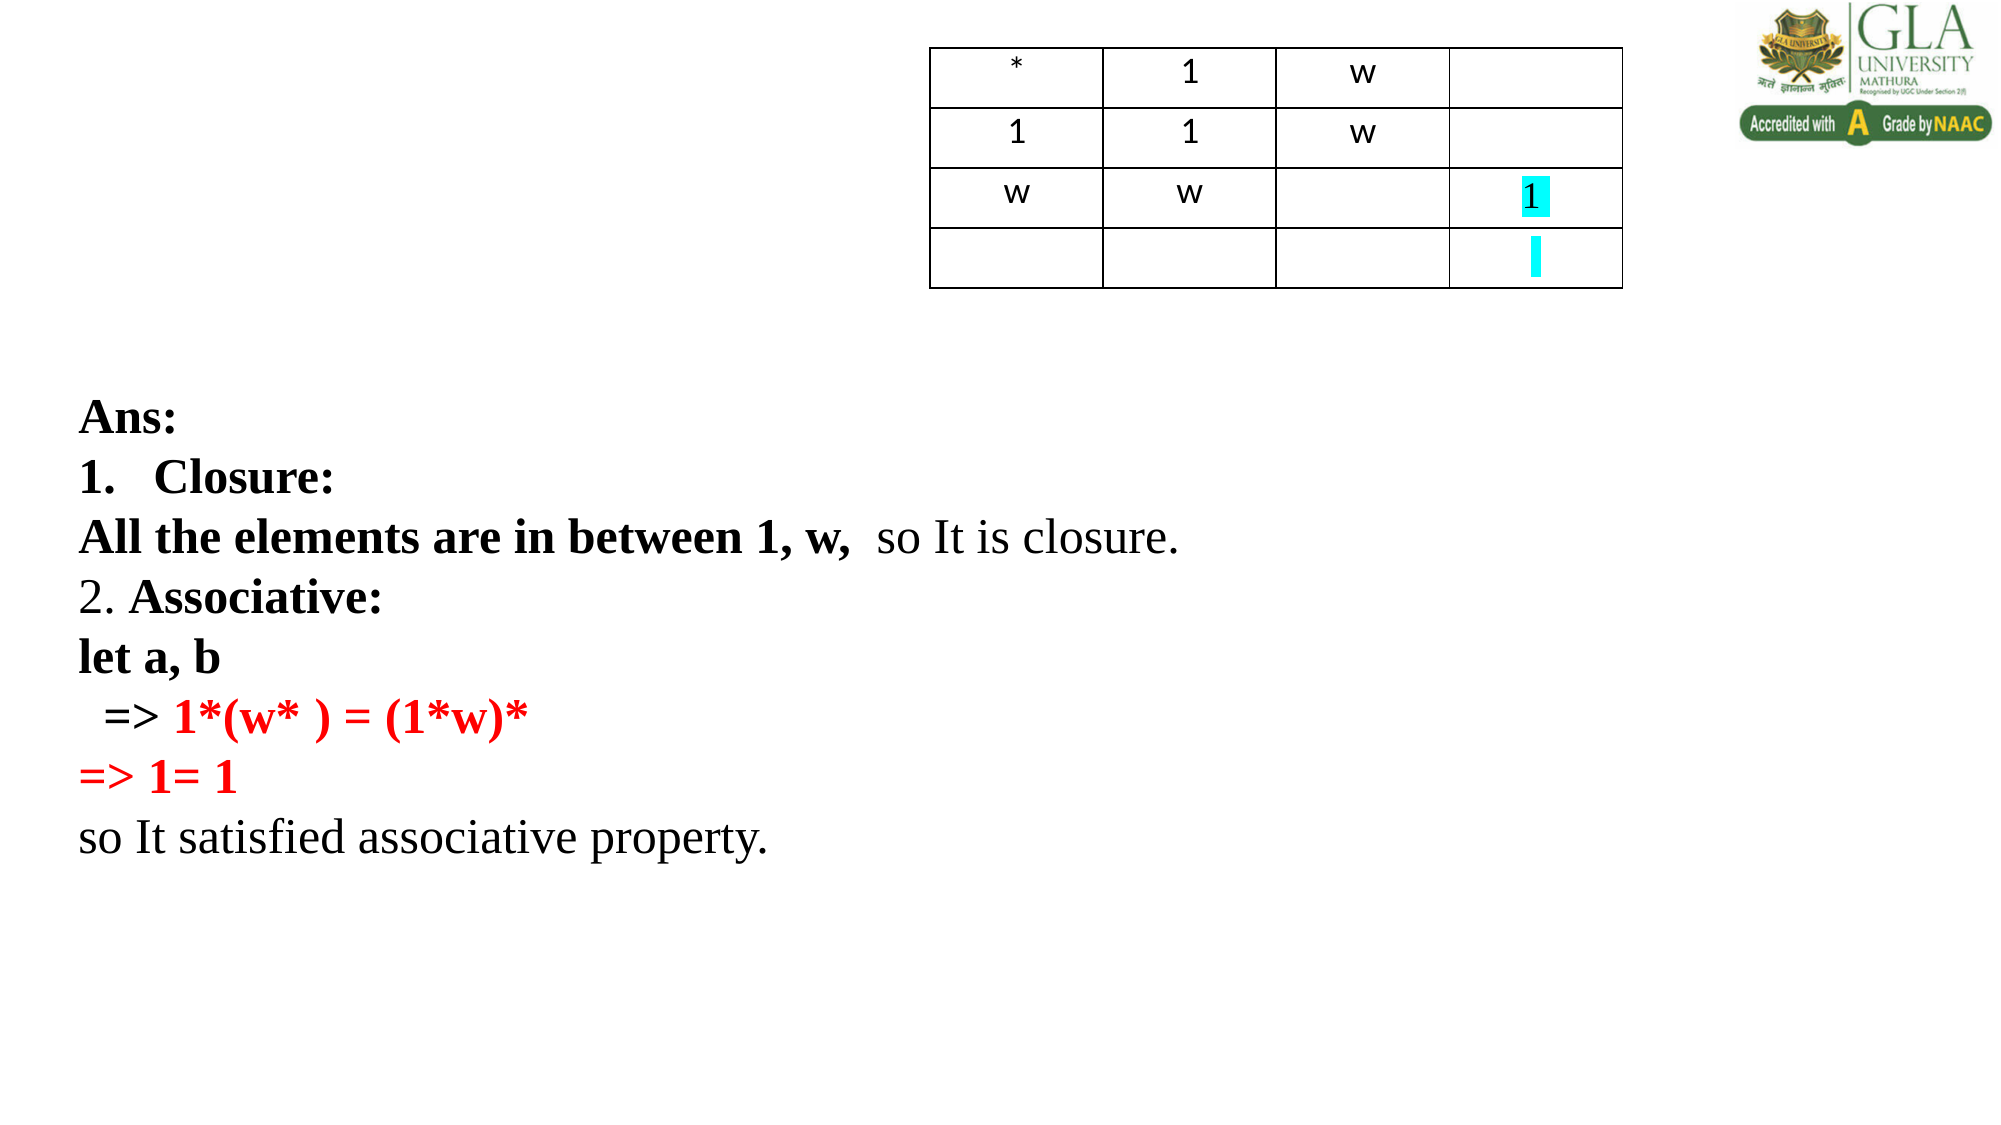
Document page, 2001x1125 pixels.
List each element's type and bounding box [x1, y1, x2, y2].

picture [1735, 2, 1998, 149]
